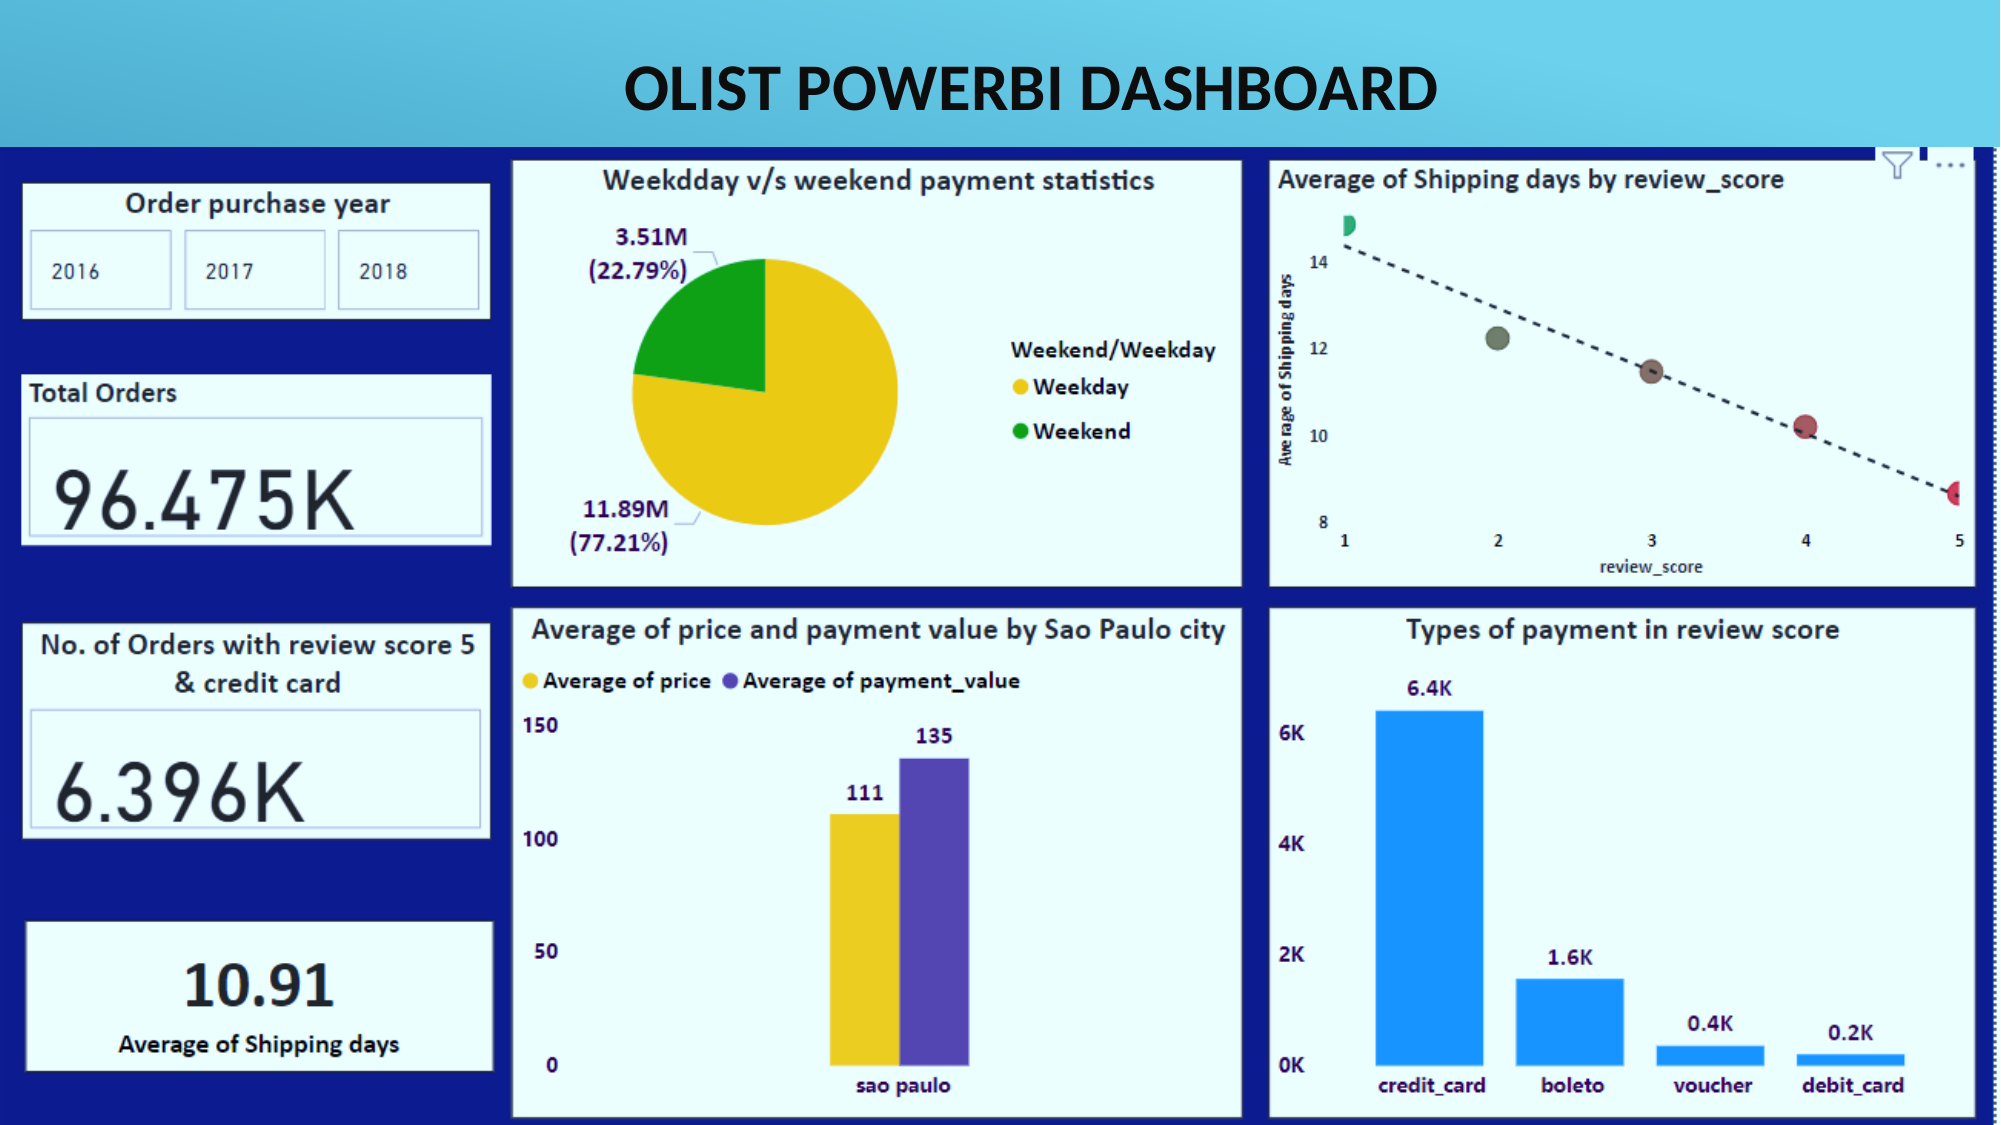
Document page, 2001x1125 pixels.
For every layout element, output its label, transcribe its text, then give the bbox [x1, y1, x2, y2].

title Olist Powerbi Dashboard [622, 0, 1463, 146]
picture [0, 146, 2000, 1125]
